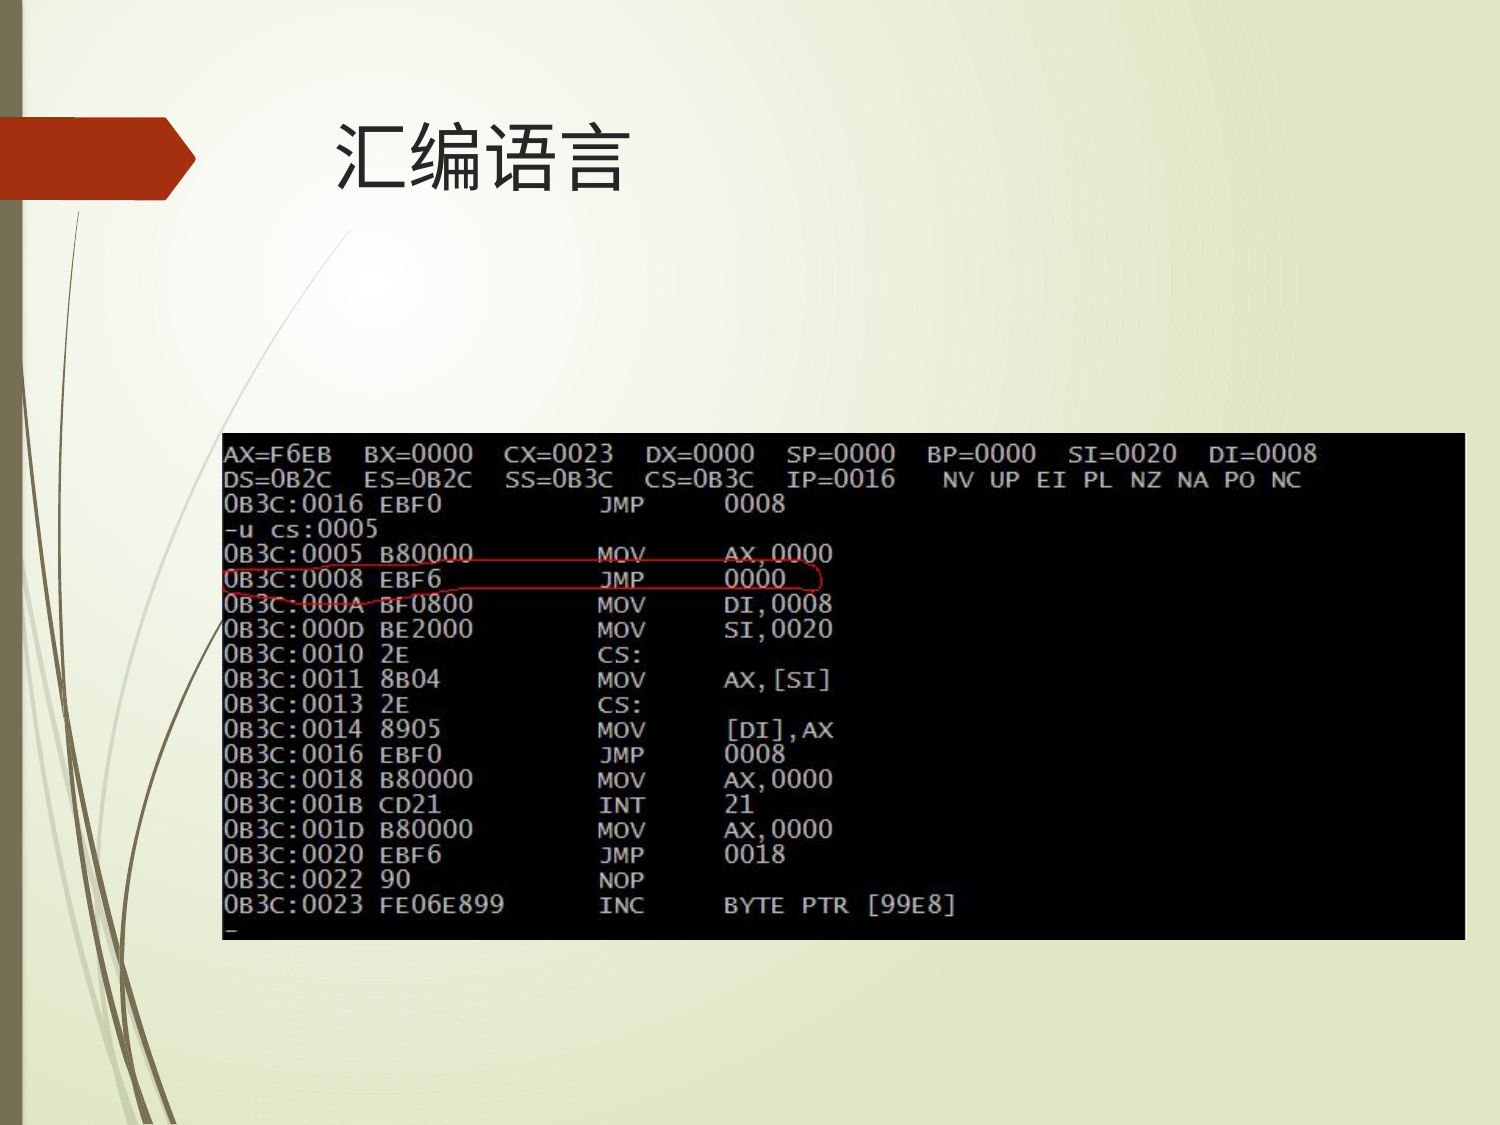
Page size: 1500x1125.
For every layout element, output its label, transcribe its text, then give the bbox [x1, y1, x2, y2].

picture [222, 433, 1467, 941]
title 汇编语言 [319, 102, 1416, 313]
